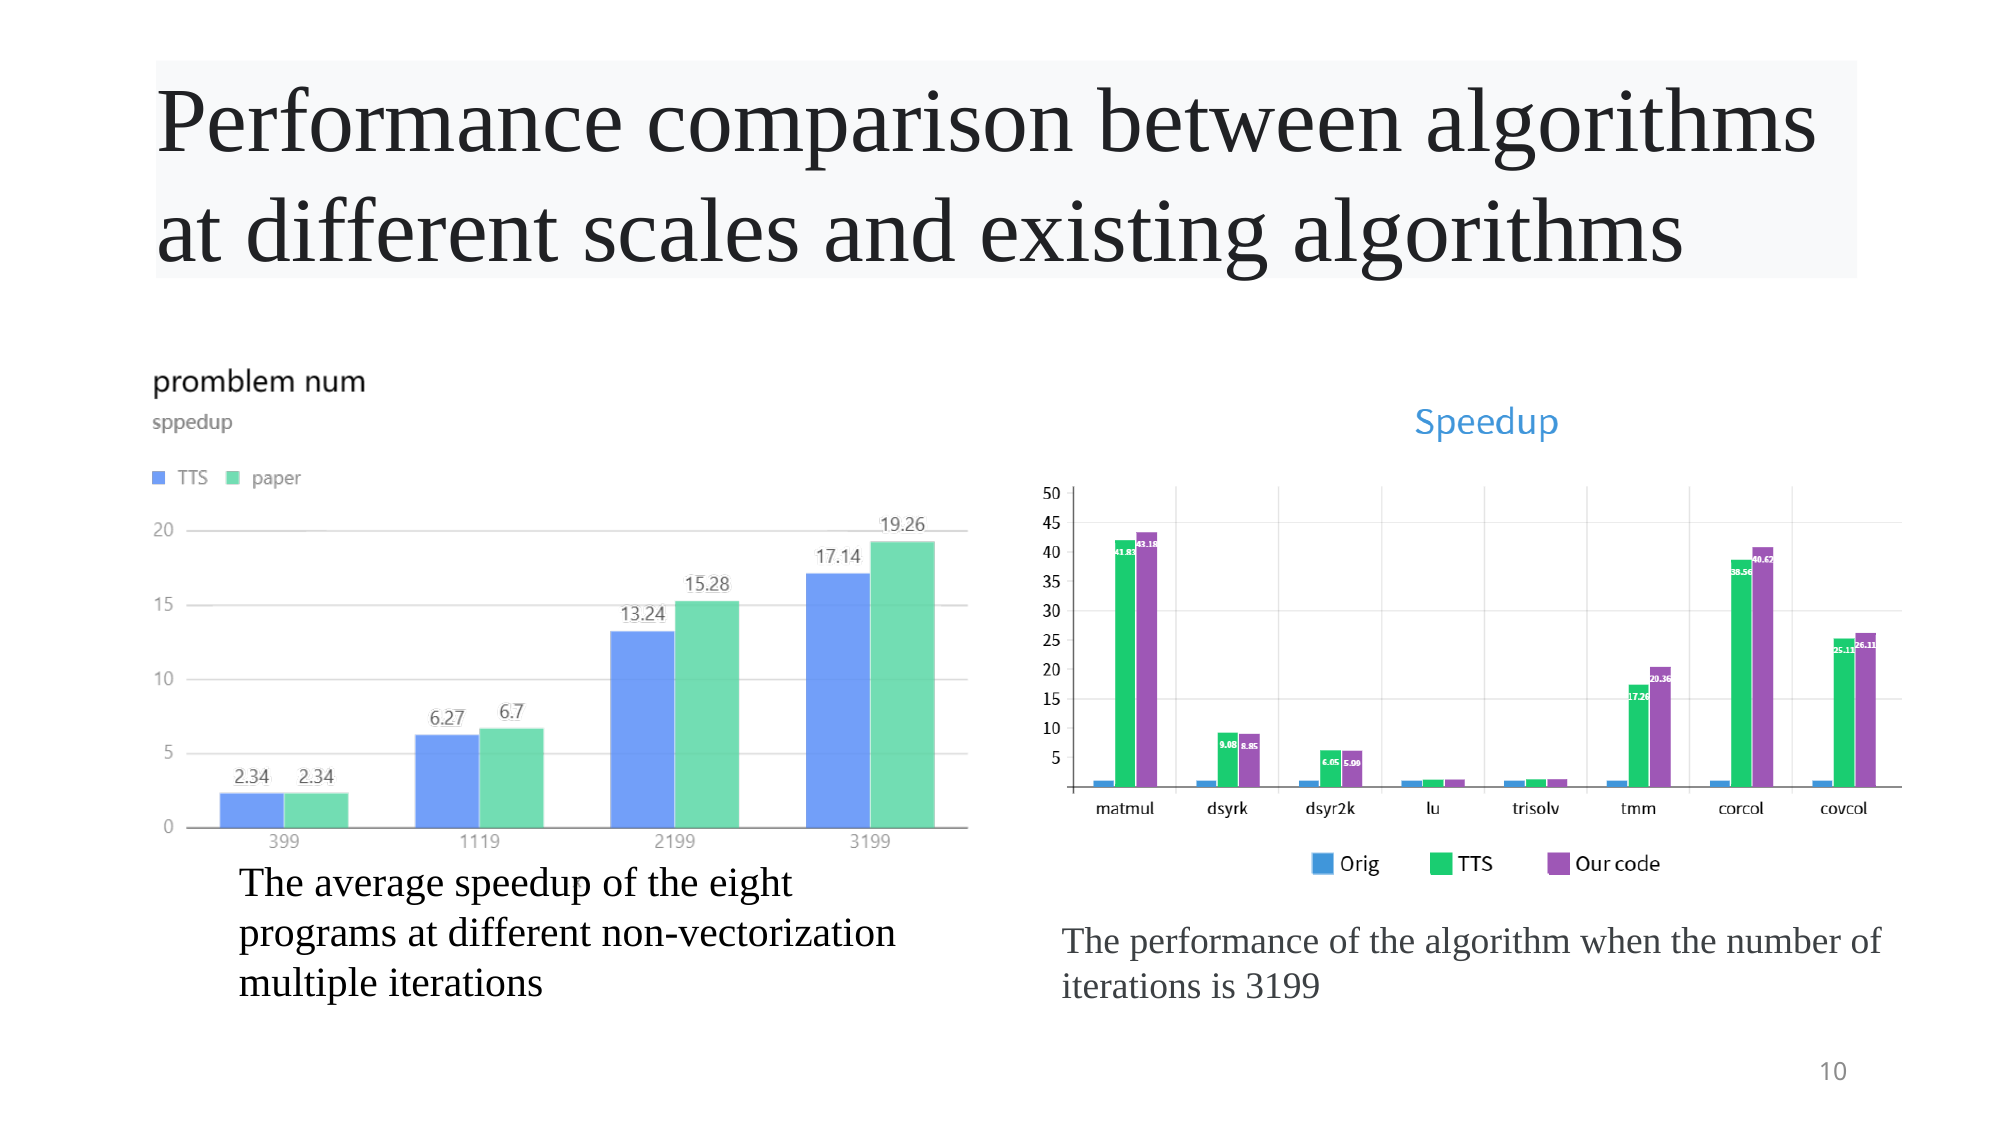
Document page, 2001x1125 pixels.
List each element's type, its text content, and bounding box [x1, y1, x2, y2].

text_box The performance of the algorithm when the number of iterations is 3199 [1046, 908, 2000, 1013]
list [114, 331, 1007, 931]
text_box The average speedup of the eight programs at different non-vectorization multiple iterations [224, 931, 954, 1013]
picture [1029, 385, 1944, 878]
title Performance comparison between algorithms at different scales and existing algorithms [156, 60, 1858, 279]
slide_number 10 [1412, 1042, 1863, 1103]
